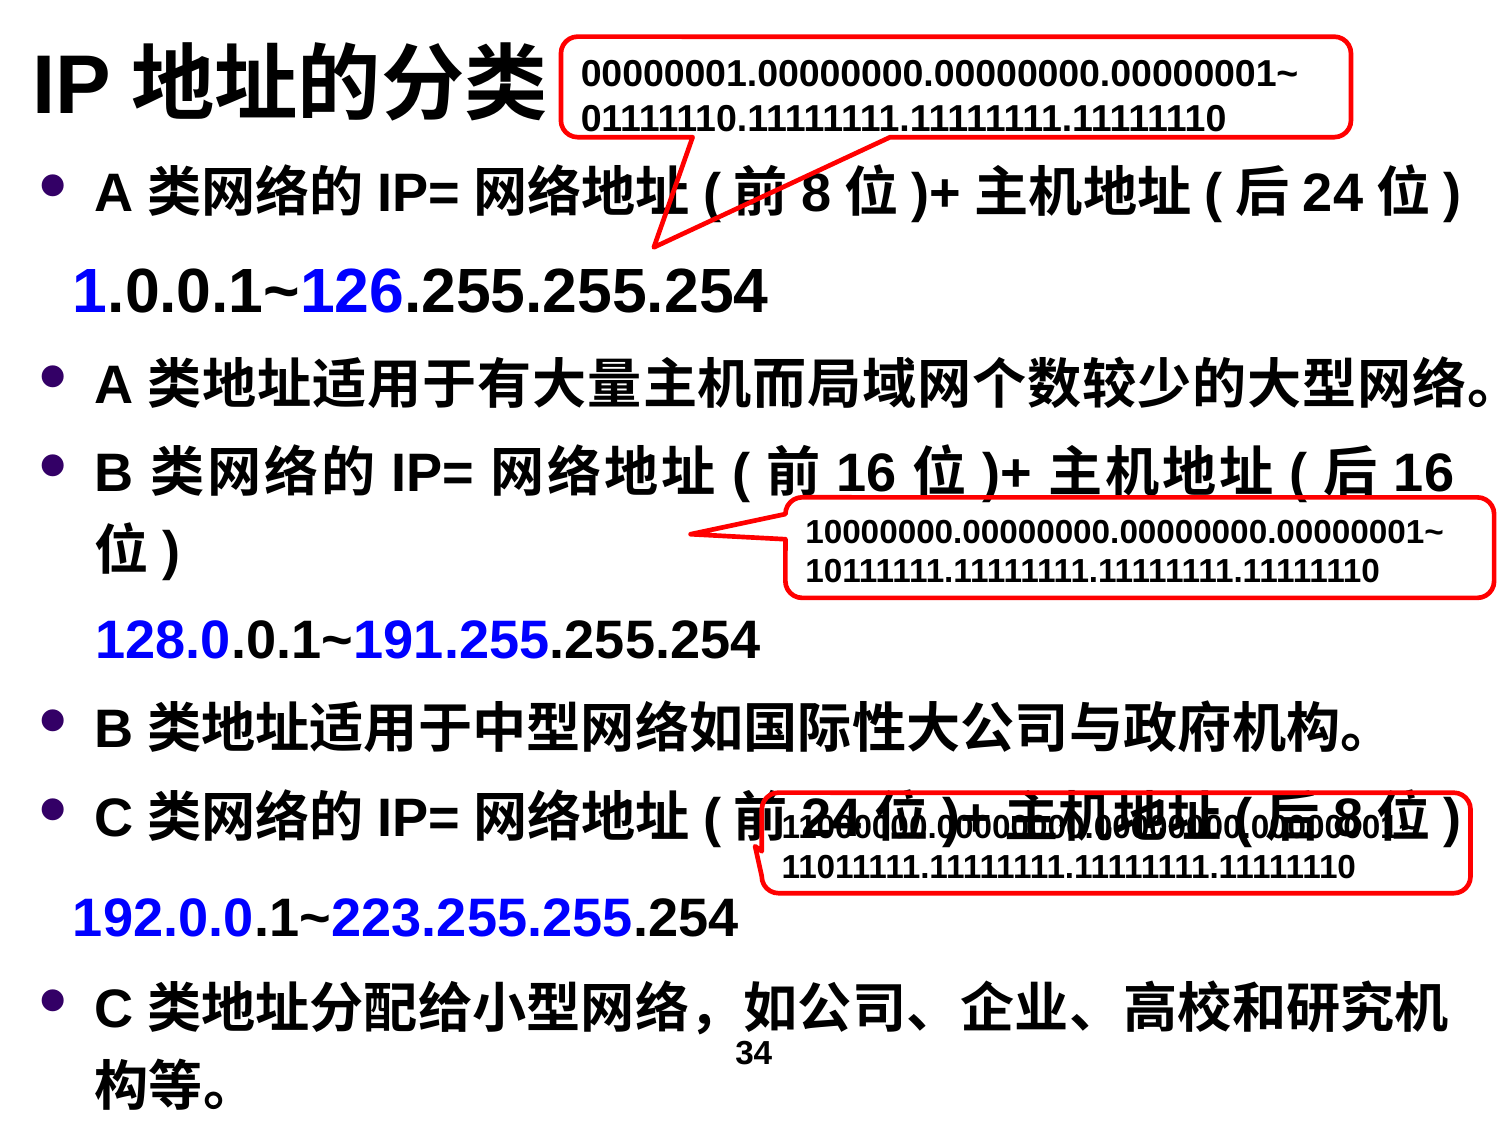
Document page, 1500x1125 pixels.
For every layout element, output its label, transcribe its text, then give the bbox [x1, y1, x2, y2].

text_box 00000001.00000000.00000000.00000001~ 01111110.11111111.11111111.11111110 [560, 36, 1352, 248]
text_box 11000000.00000000.00000000.00000001~ 11011111.11111111.11111111.11111110 [755, 792, 1471, 894]
list A类网络的IP=网络地址(前8位)+主机地址(后24位) 1.0.0.1~126.255.255.254 A类地址适用于有大量主机而局域网个数较少的大型网络。 B类网络的IP=网络地址(前16位)+主机地址(后16位) 128.0.0.1~191.255.255.254 B类地址适用于中型网络如国际性大公司与政府机构。 C类网络的IP=网络地址(前24位)+主机地址(后8位) 192.0.0.1~223.255.255.254 C类地址分配给小型网络，如公司、企业、高校和研究机构等。 [23, 137, 1483, 1036]
slide_number 34 [578, 1036, 930, 1099]
text_box 10000000.00000000.00000000.00000001~ 10111111.11111111.11111111.11111110 [690, 497, 1495, 598]
title IP地址的分类 [17, 0, 1353, 138]
